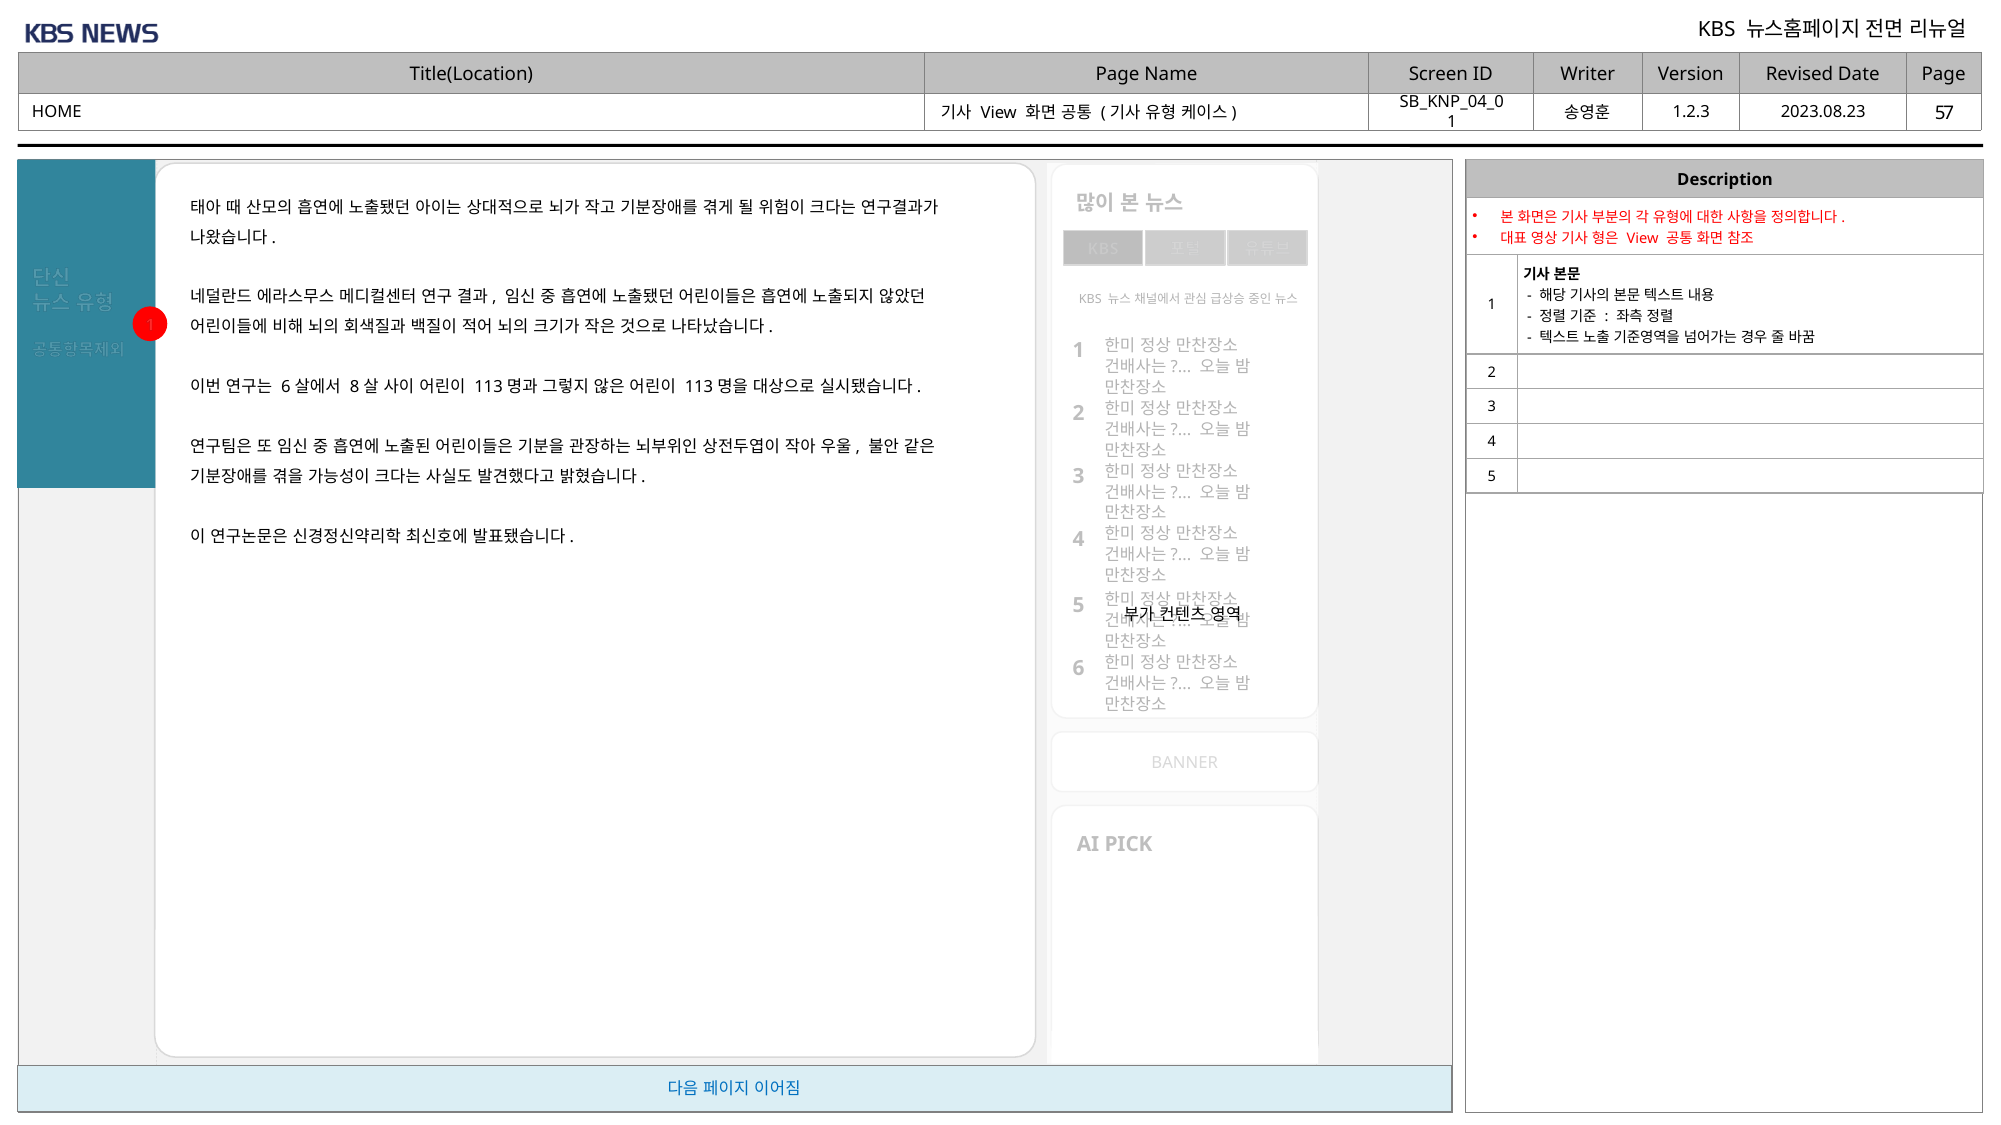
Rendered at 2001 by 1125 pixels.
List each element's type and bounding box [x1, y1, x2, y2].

table_header [1467, 160, 1983, 197]
table_cell [1518, 459, 1983, 492]
table_cell [1518, 389, 1983, 423]
list [1381, 93, 1522, 129]
table_cell [1518, 355, 1983, 388]
table_cell [1518, 424, 1983, 458]
table_cell [1467, 355, 1517, 388]
text_box [17, 159, 1036, 1058]
list [17, 93, 138, 129]
table_cell [1467, 459, 1517, 492]
title [926, 94, 1259, 130]
picture [23, 20, 161, 44]
text_box [1041, 163, 1336, 1064]
table_cell [1518, 255, 1983, 353]
table_cell [1467, 198, 1983, 254]
table_cell [1467, 424, 1517, 458]
table_cell [1467, 389, 1517, 423]
table_cell [1467, 255, 1517, 353]
